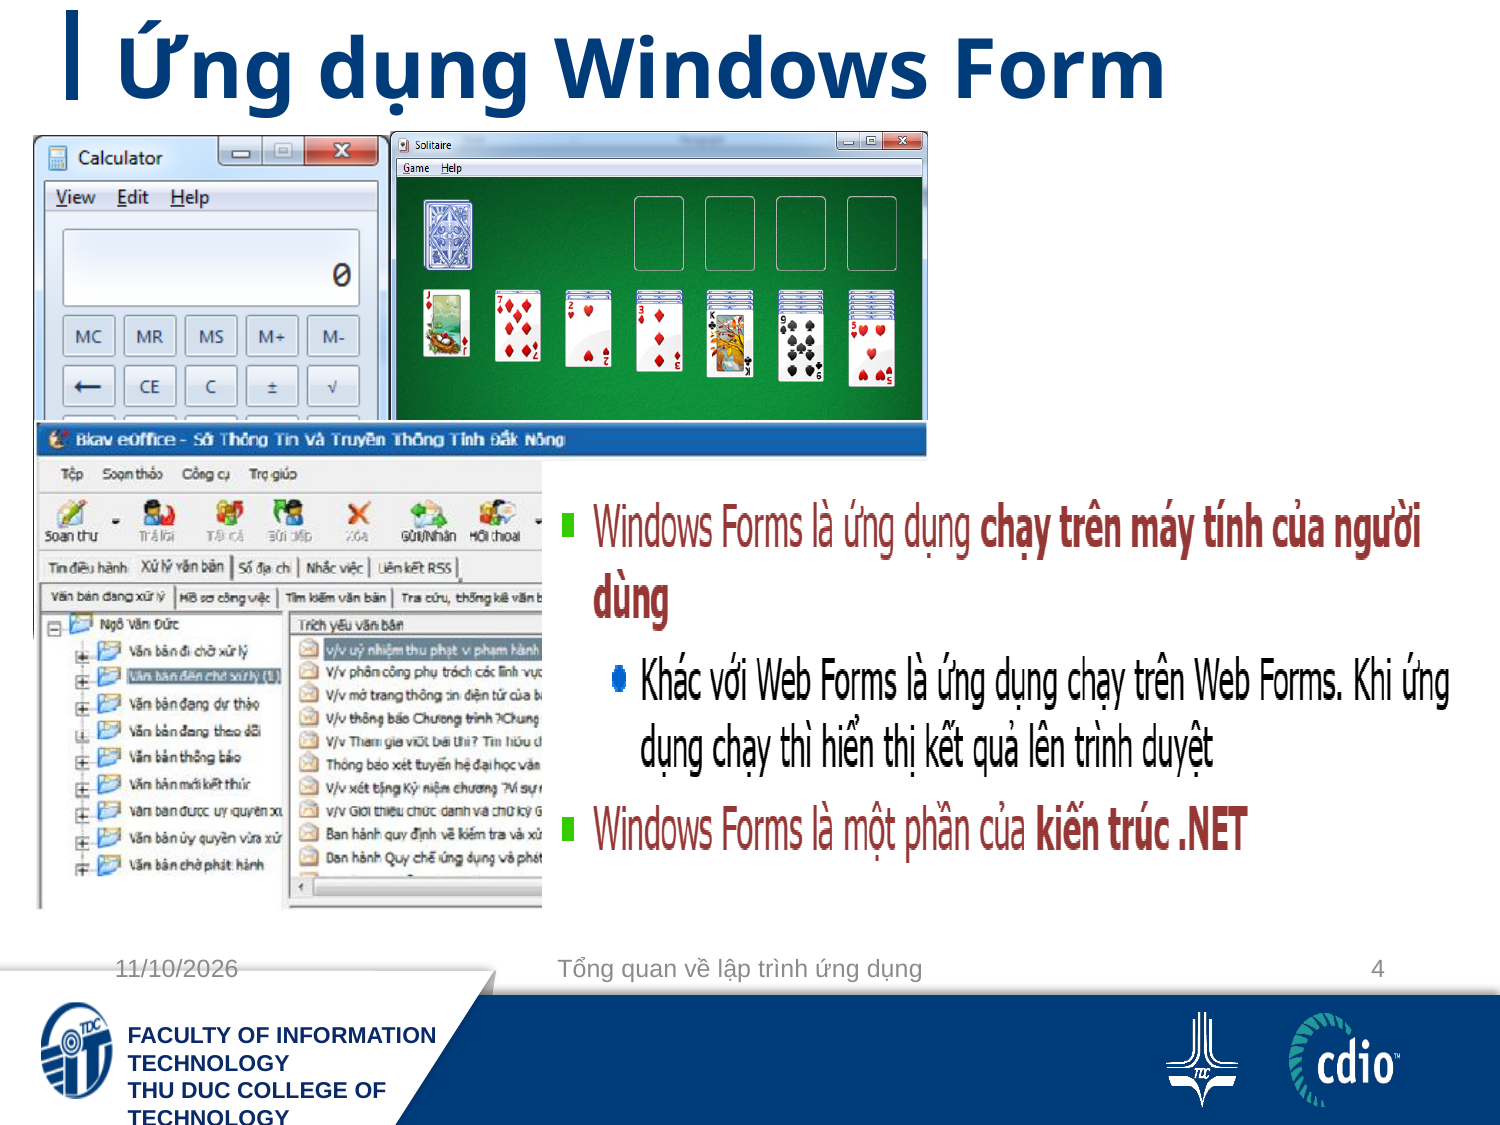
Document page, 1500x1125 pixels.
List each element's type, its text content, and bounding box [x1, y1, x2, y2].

picture [318, 1090, 327, 1096]
picture [33, 131, 1468, 912]
picture [257, 1090, 266, 1096]
picture [202, 1090, 209, 1096]
title Ứng dụng Windows Form [99, 5, 1394, 138]
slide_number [99, 937, 438, 998]
picture [41, 1001, 340, 1099]
slide_number 4 [1062, 937, 1400, 998]
picture [1166, 1012, 1238, 1109]
picture [163, 1090, 170, 1096]
picture [1289, 1013, 1400, 1107]
footer Tổng quan về lập trình ứng dụng [487, 937, 994, 998]
